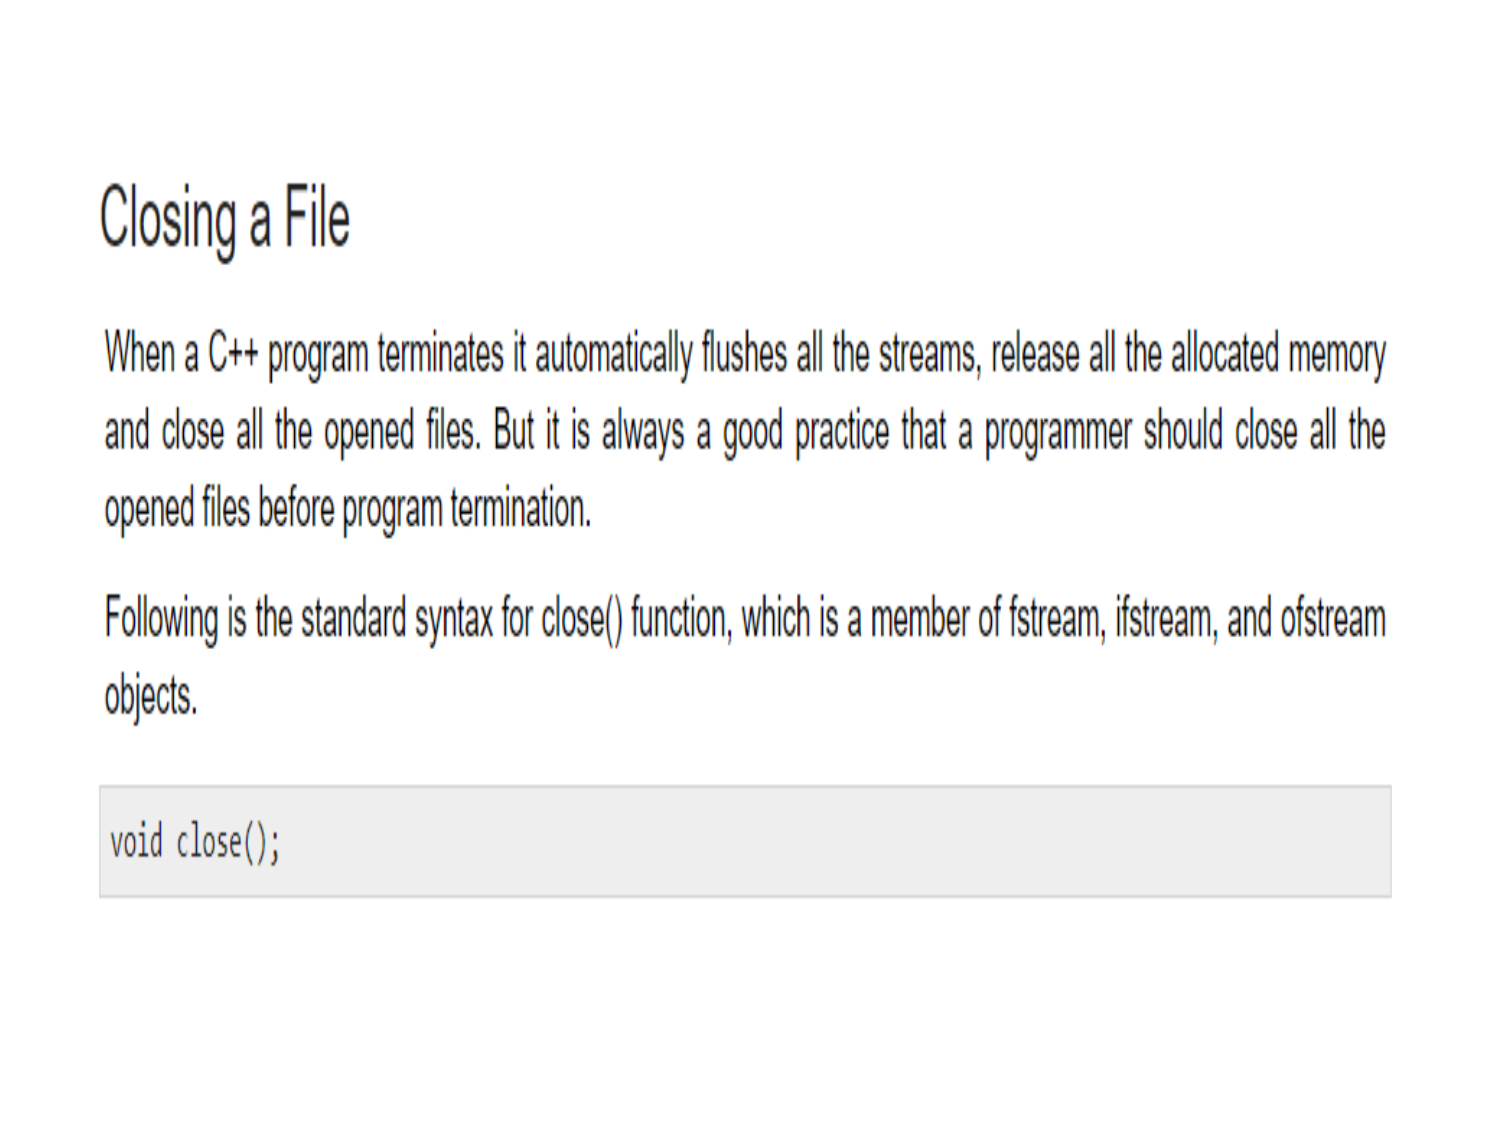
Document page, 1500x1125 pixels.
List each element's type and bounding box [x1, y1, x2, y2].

list [81, 140, 1419, 915]
